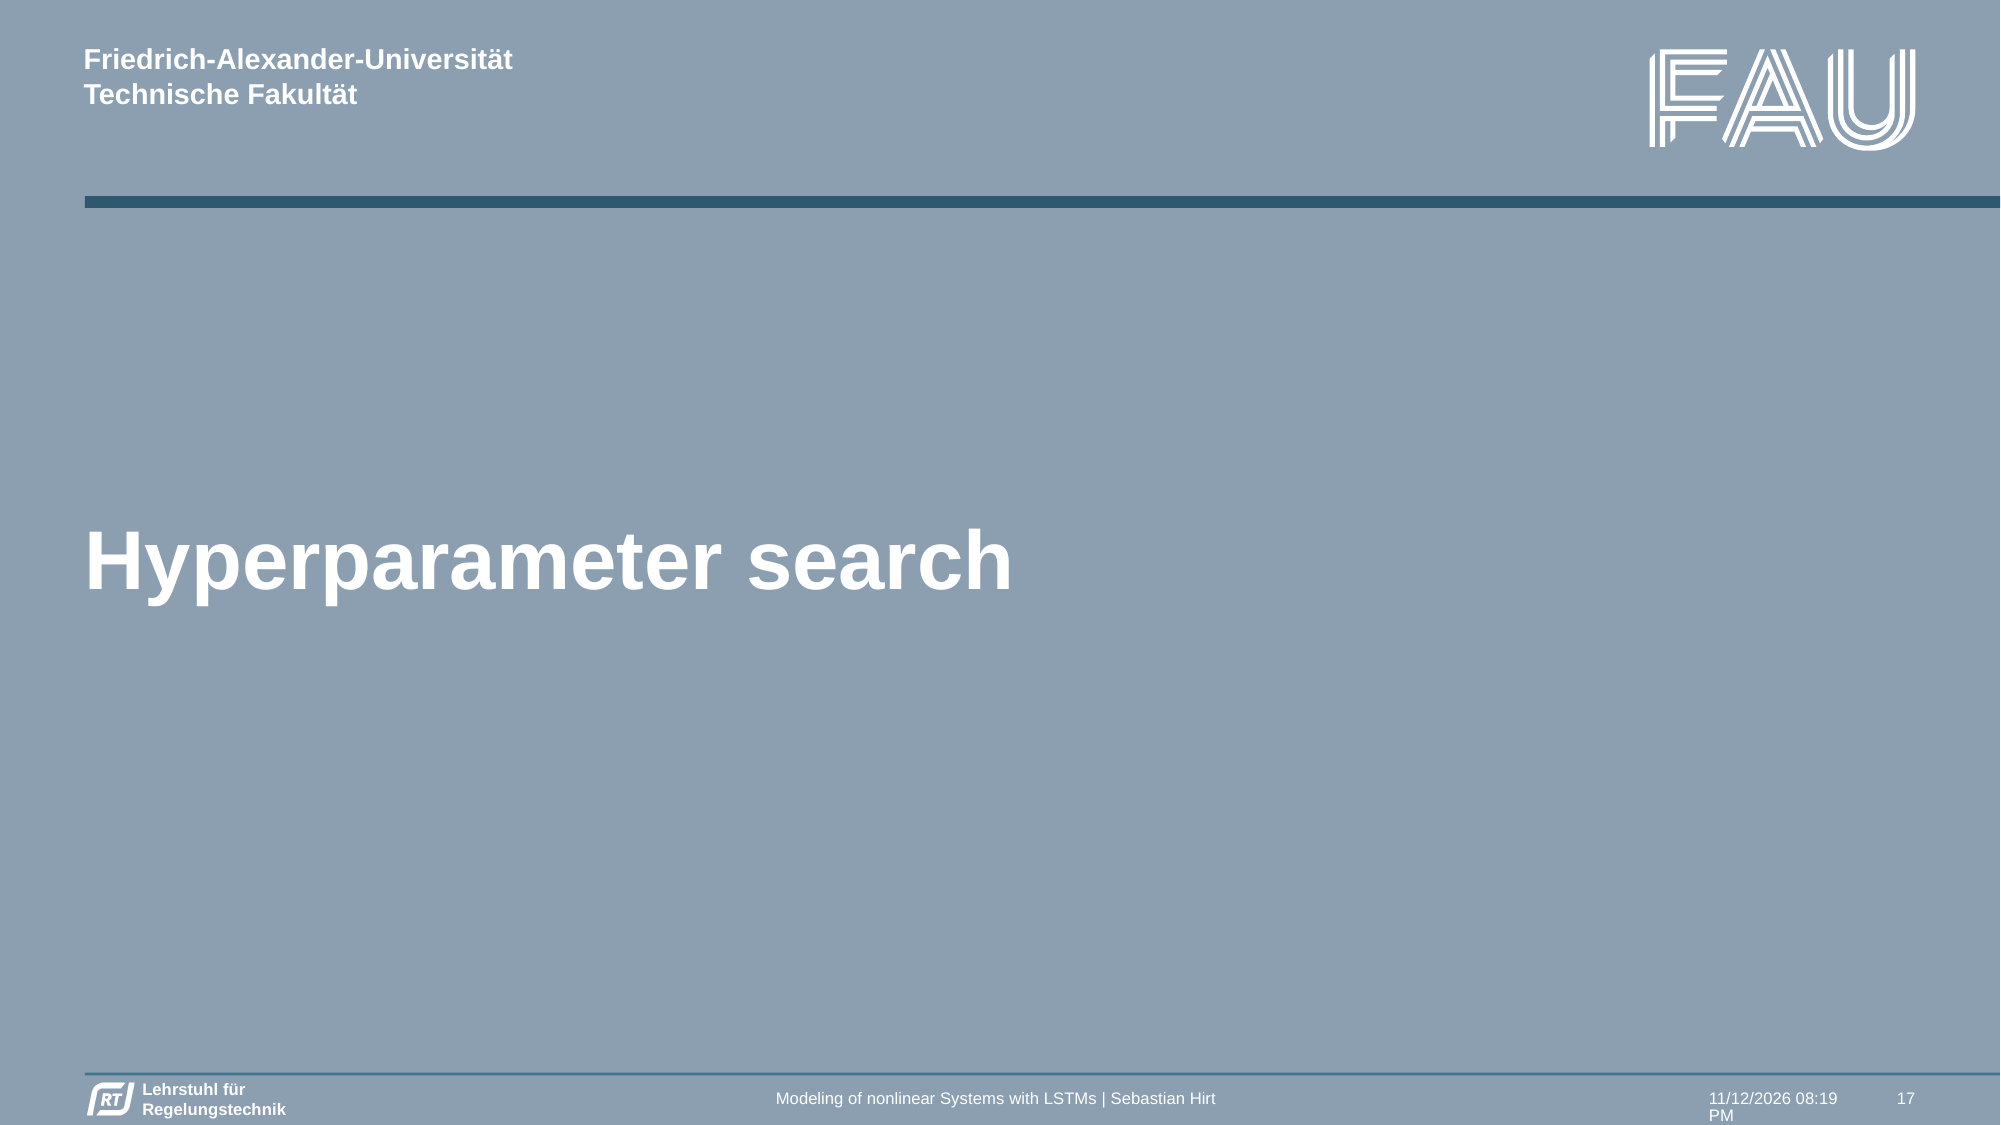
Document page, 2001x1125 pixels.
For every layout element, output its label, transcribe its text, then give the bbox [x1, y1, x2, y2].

title Hyperparameter search [85, 517, 1916, 608]
picture [87, 1081, 138, 1120]
slide_number 17 [1883, 1088, 1916, 1109]
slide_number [1708, 1088, 1849, 1109]
footer Modeling of nonlinear Systems with LSTMs | Sebastian Hirt [547, 1088, 1445, 1109]
